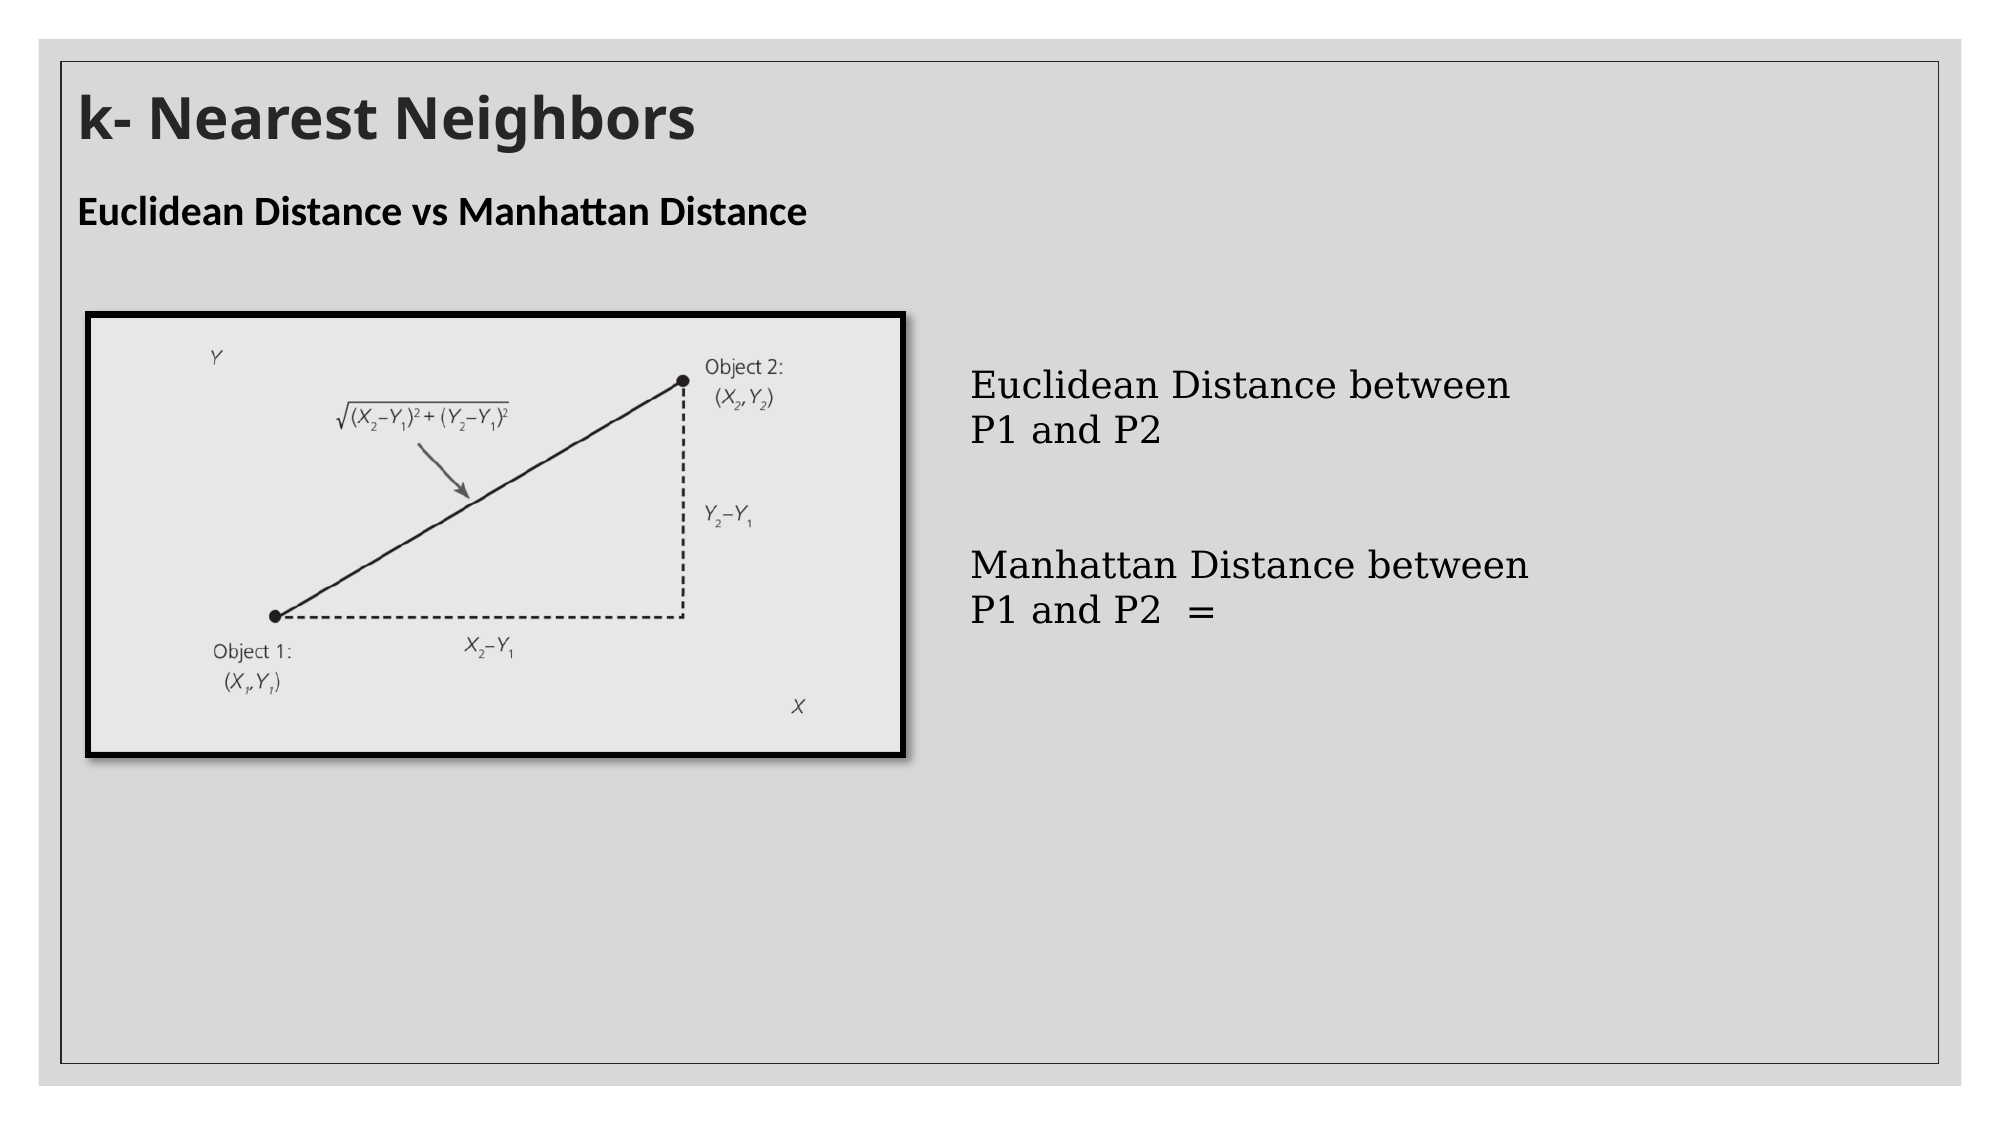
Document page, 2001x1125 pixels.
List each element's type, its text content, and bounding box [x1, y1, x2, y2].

title k- Nearest Neighbors [63, 64, 729, 176]
text_box Euclidean Distance vs Manhattan Distance [63, 176, 1645, 242]
picture [90, 317, 900, 752]
